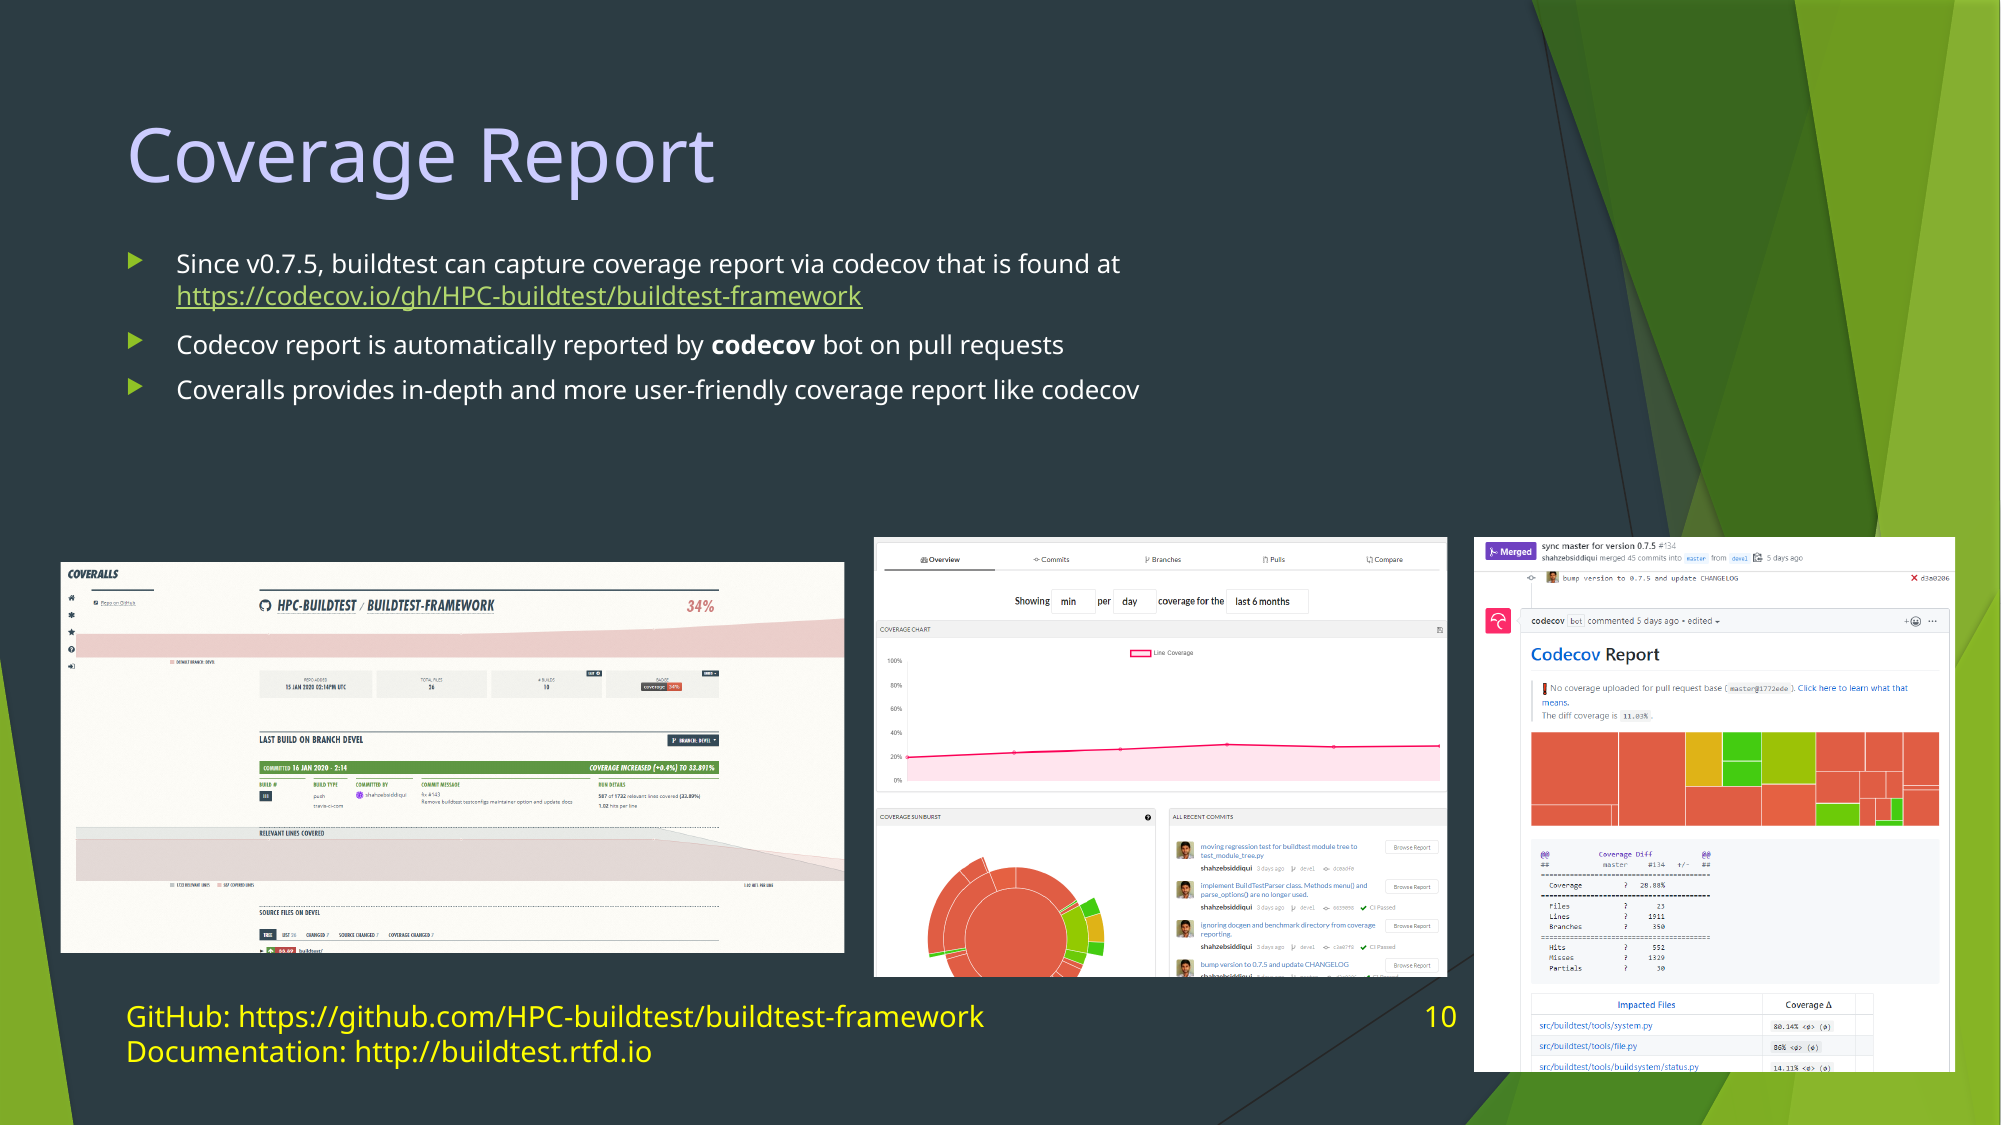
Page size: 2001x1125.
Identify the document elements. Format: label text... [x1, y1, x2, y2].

list Since v0.7.5, buildtest can capture coverage report via codecov that is found at https://codecov.io/gh/HPC-buildtest/buildtest-framework Codecov report is automatically reported by codecov bot on pull requests Coveralls provides in-depth and more user-friendly coverage report like codecov [111, 240, 1611, 414]
footer GitHub: https://github.com/HPC-buildtest/buildtest-framework Documentation: http://buildtest.rtfd.io [111, 991, 1145, 1051]
picture [59, 561, 845, 954]
title Coverage Report [111, 99, 1522, 240]
slide_number 10 [1409, 991, 1468, 1051]
picture [1473, 536, 1956, 1073]
picture [873, 536, 1448, 979]
